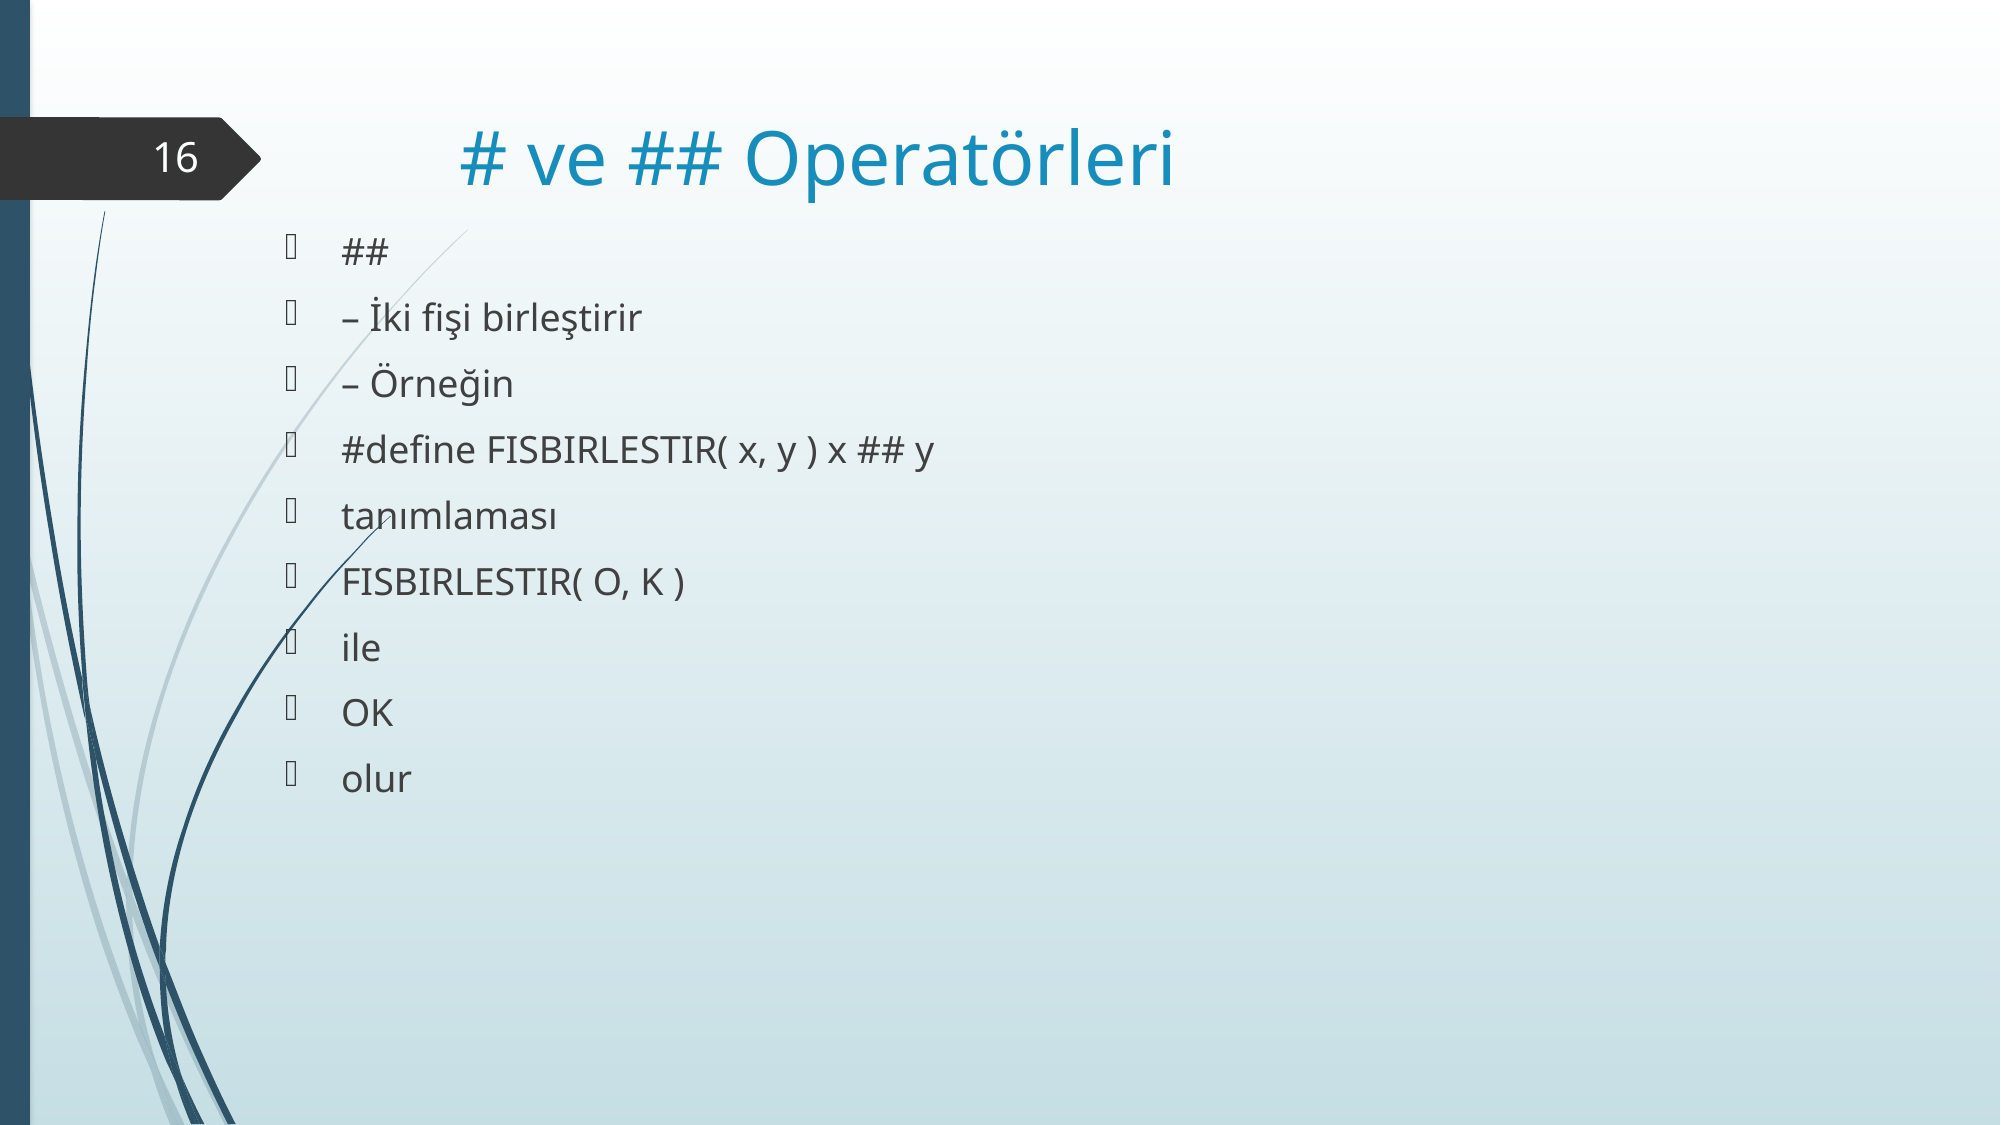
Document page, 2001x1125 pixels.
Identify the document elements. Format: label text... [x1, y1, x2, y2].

title # ve ## Operatörleri [425, 102, 1888, 313]
slide_number 16 [87, 129, 216, 190]
list ## – İki fişi birleştirir – Örneğin #define FISBIRLESTIR( x, y ) x ## y tanımlaması FISBIRLESTIR( O, K ) ile OK olur [269, 220, 1854, 1080]
